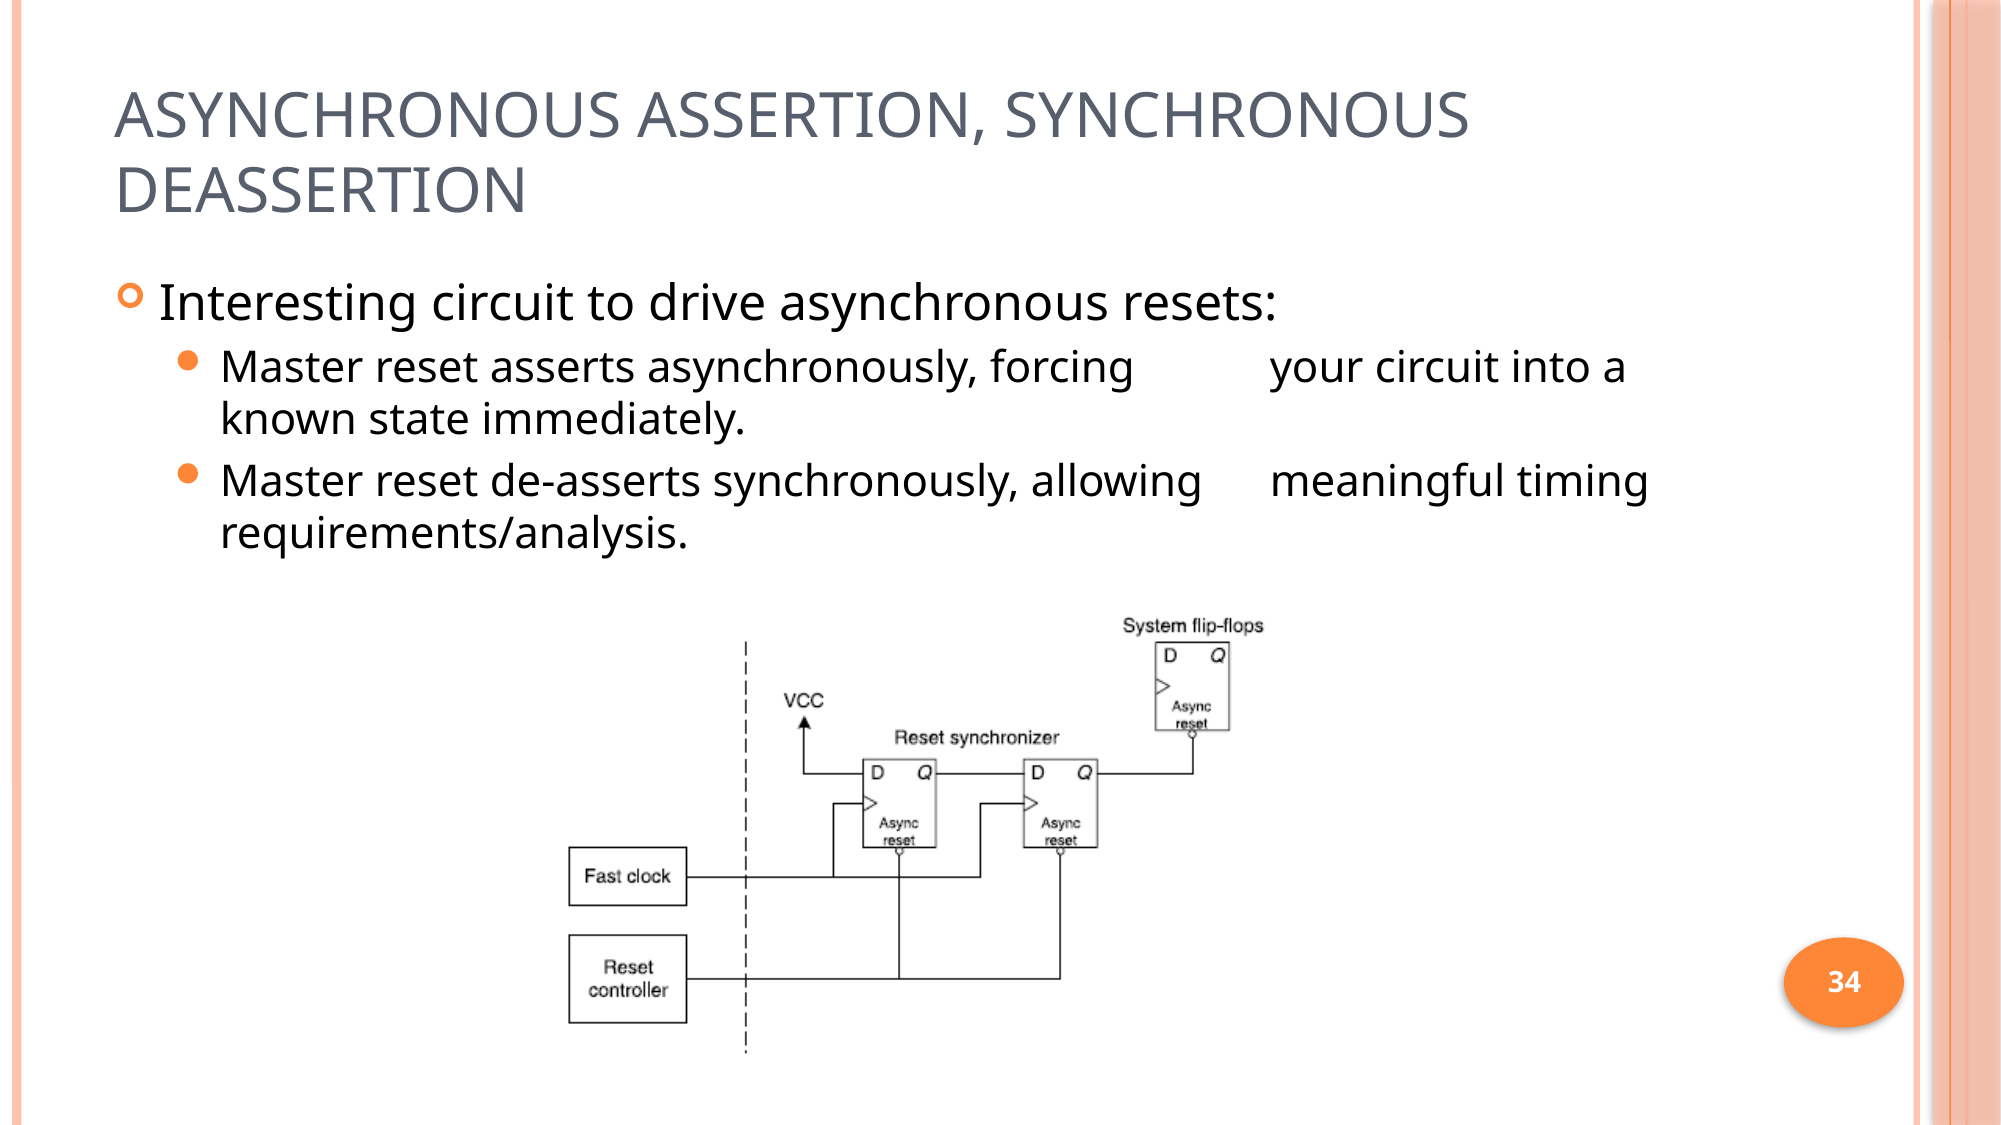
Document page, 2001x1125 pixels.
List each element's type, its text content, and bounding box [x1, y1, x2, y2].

slide_number 34 [1777, 940, 1912, 1027]
title Asynchronous Assertion, Synchronous Deassertion [99, 45, 1734, 233]
list Interesting circuit to drive asynchronous resets: Master reset asserts asynchronously, forcing your circuit into a known state immediately. Master reset de-asserts synchronously, allowing meaningful timing requirements/analysis. [99, 262, 1734, 1062]
picture [524, 586, 1306, 1063]
